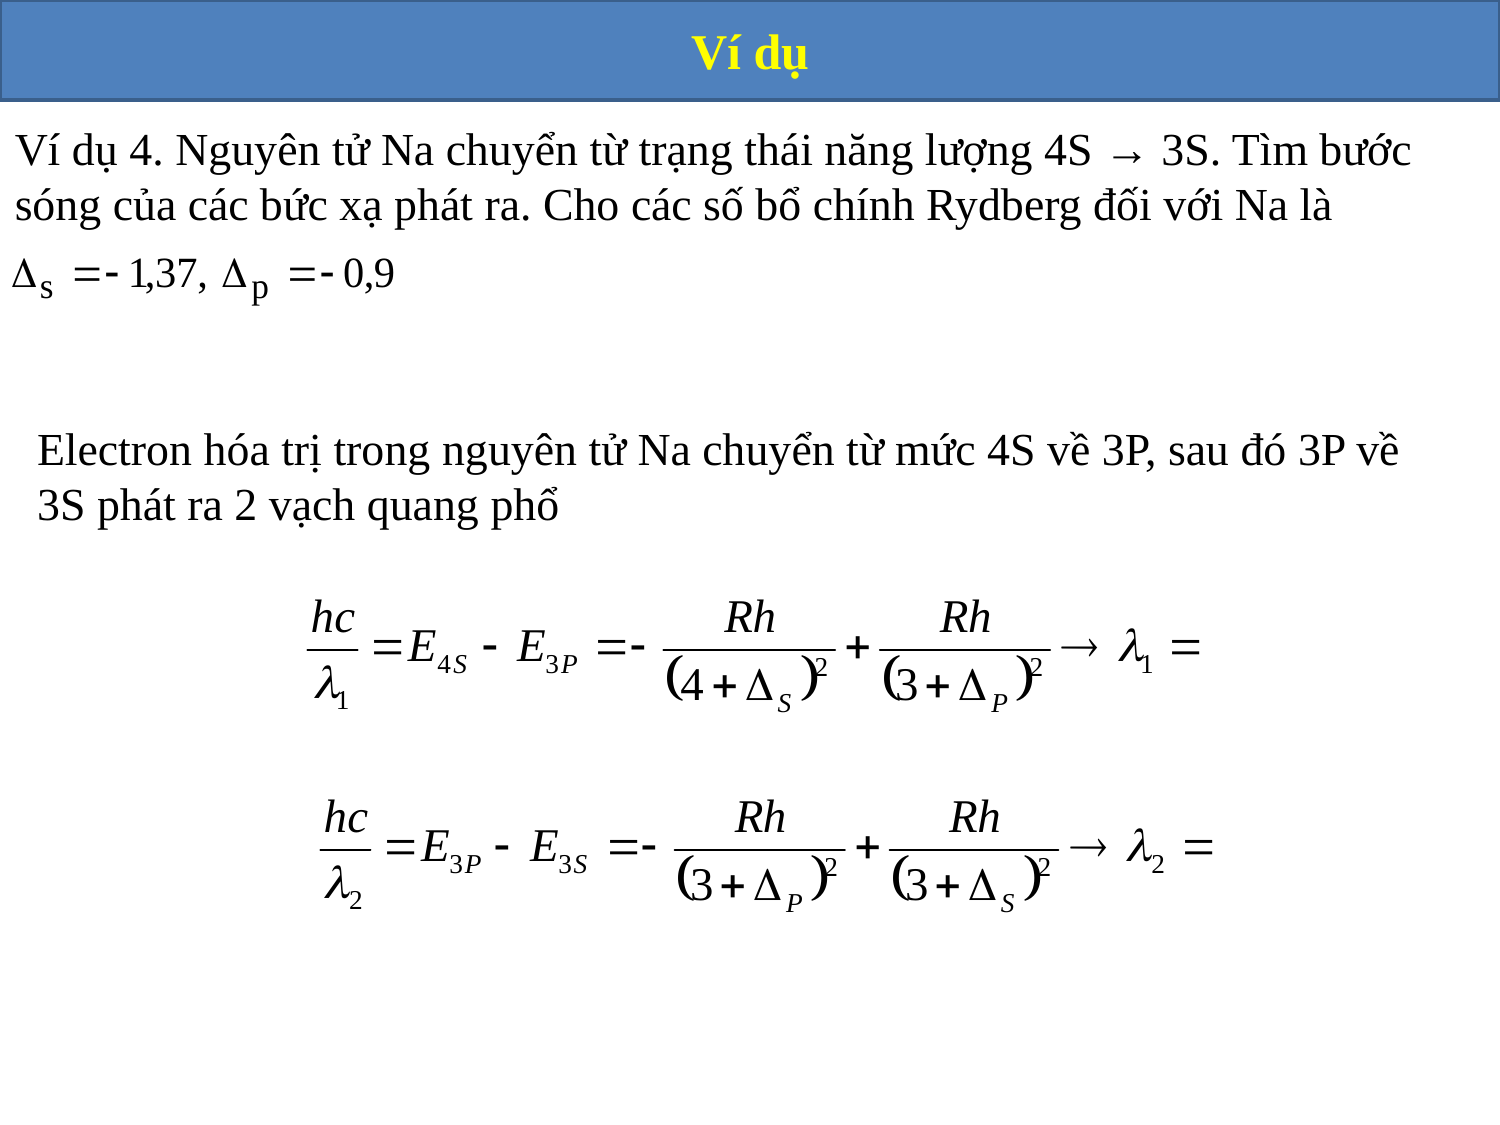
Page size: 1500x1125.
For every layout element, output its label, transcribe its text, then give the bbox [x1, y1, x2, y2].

text_box Electron hóa trị trong nguyên tử Na chuyển từ mức 4S về 3P, sau đó 3P về 3S phát ra 2 vạch quang phổ [22, 412, 1435, 538]
text_box Ví dụ 4. Nguyên tử Na chuyển từ trạng thái năng lượng 4S → 3S. Tìm bước sóng của các bức xạ phát ra. Cho các số bổ chính Rydberg đối với Na là [0, 112, 1475, 283]
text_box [312, 787, 1214, 925]
text_box Ví dụ [0, 1, 1500, 102]
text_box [4, 244, 401, 317]
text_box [299, 587, 1201, 725]
